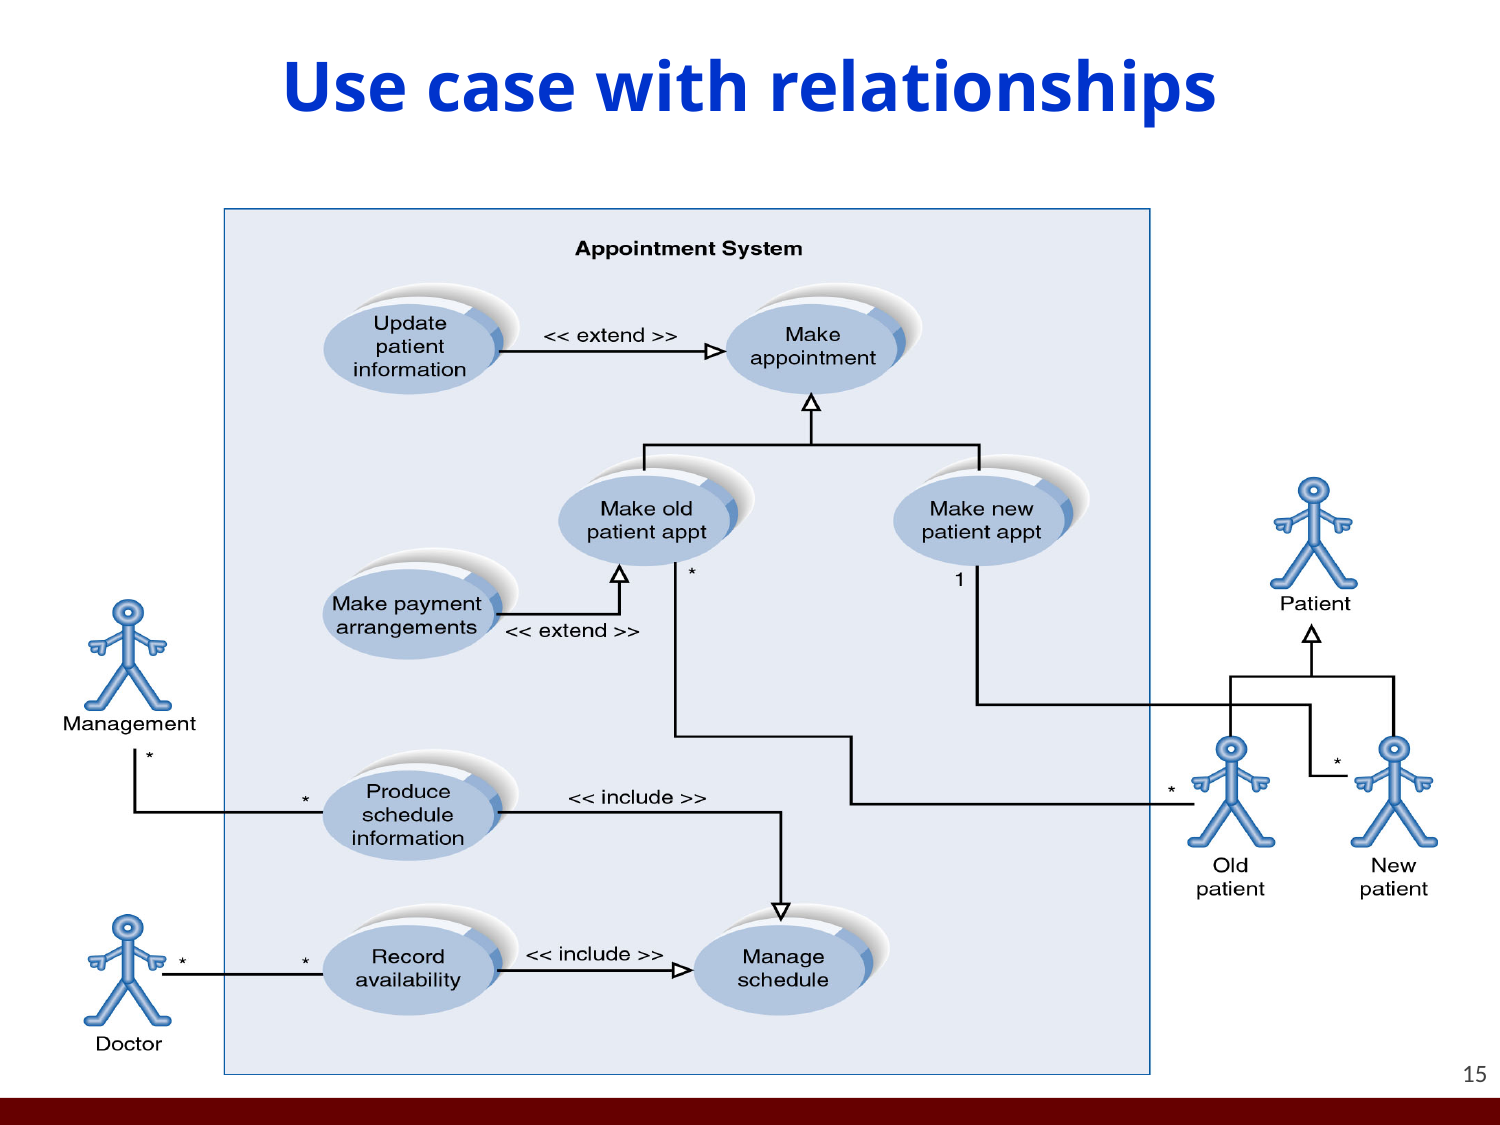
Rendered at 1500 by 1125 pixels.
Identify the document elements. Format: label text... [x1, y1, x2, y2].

picture [62, 208, 1438, 1076]
title Use case with relationships [103, 18, 1397, 160]
